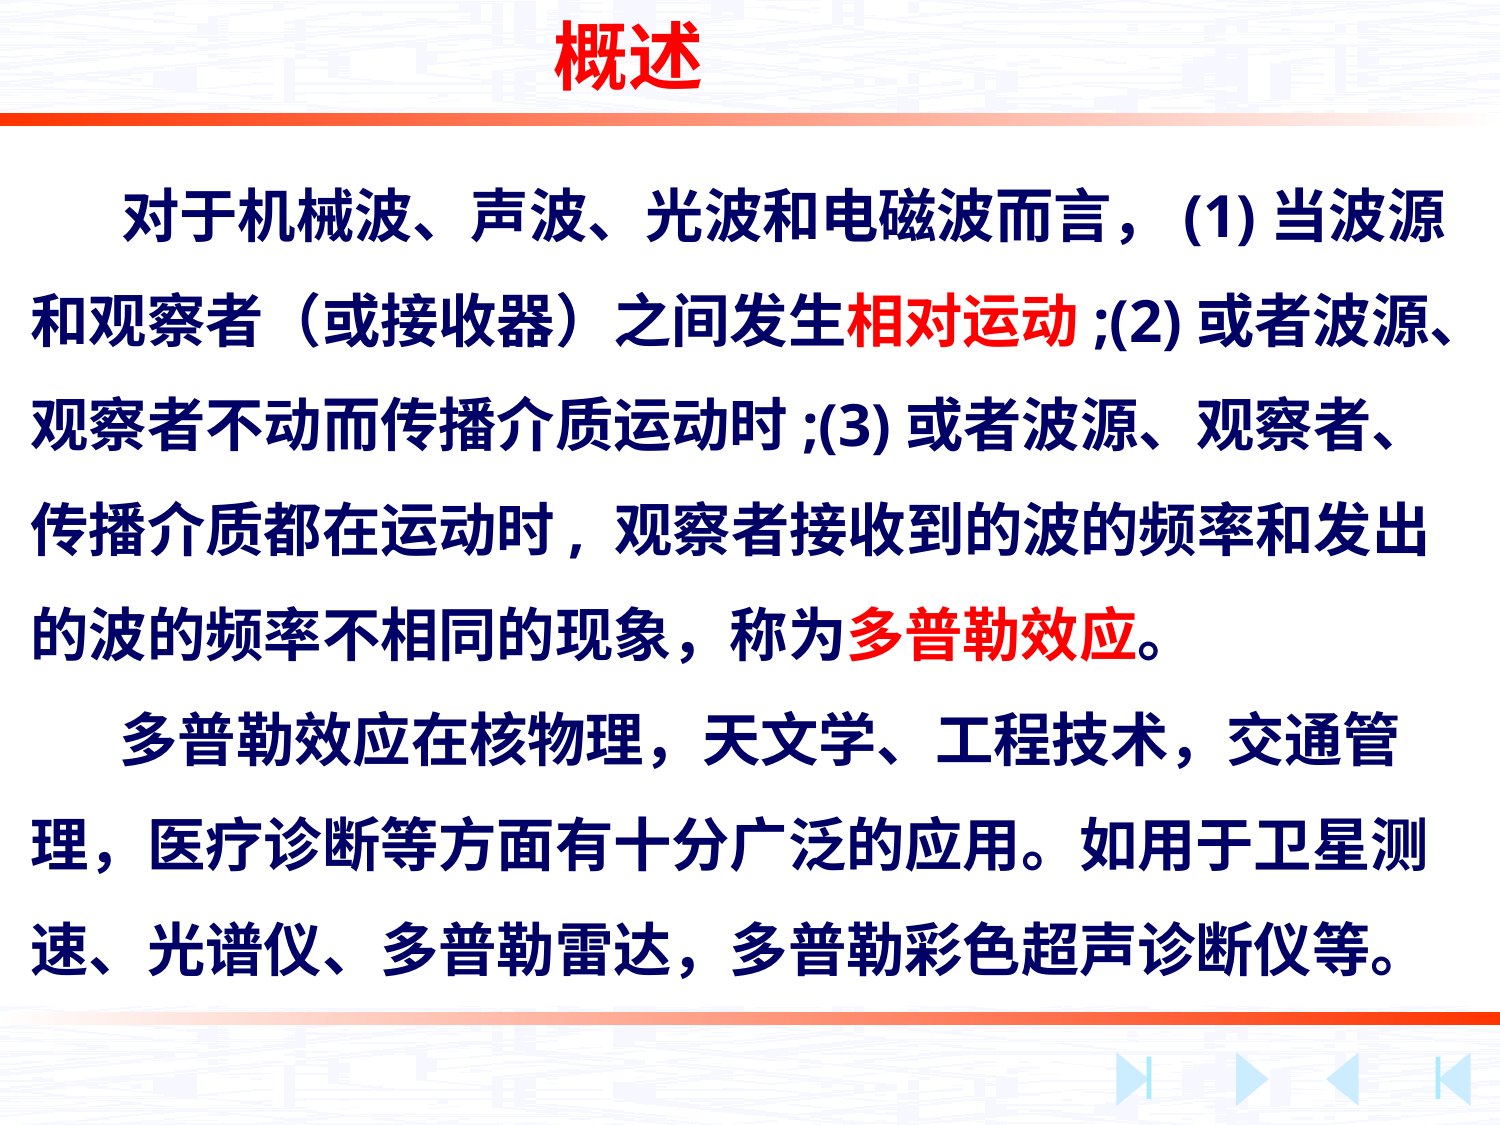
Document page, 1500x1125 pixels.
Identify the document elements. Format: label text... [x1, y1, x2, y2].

text_box 对于机械波、声波、光波和电磁波而言，(1)当波源和观察者（或接收器）之间发生相对运动;(2)或者波源、观察者不动而传播介质运动时;(3)或者波源、观察者、传播介质都在运动时, 观察者接收到的波的频率和发出的波的频率不相同的现象，称为多普勒效应。 多普勒效应在核物理，天文学、工程技术，交通管理，医疗诊断等方面有十分广泛的应用。如用于卫星测速、光谱仪、多普勒雷达，多普勒彩色超声诊断仪等。 [16, 136, 1465, 991]
picture [0, 0, 1500, 114]
picture [0, 1006, 1500, 1013]
picture [0, 1025, 1500, 1125]
text_box 概述 [538, 2, 719, 107]
